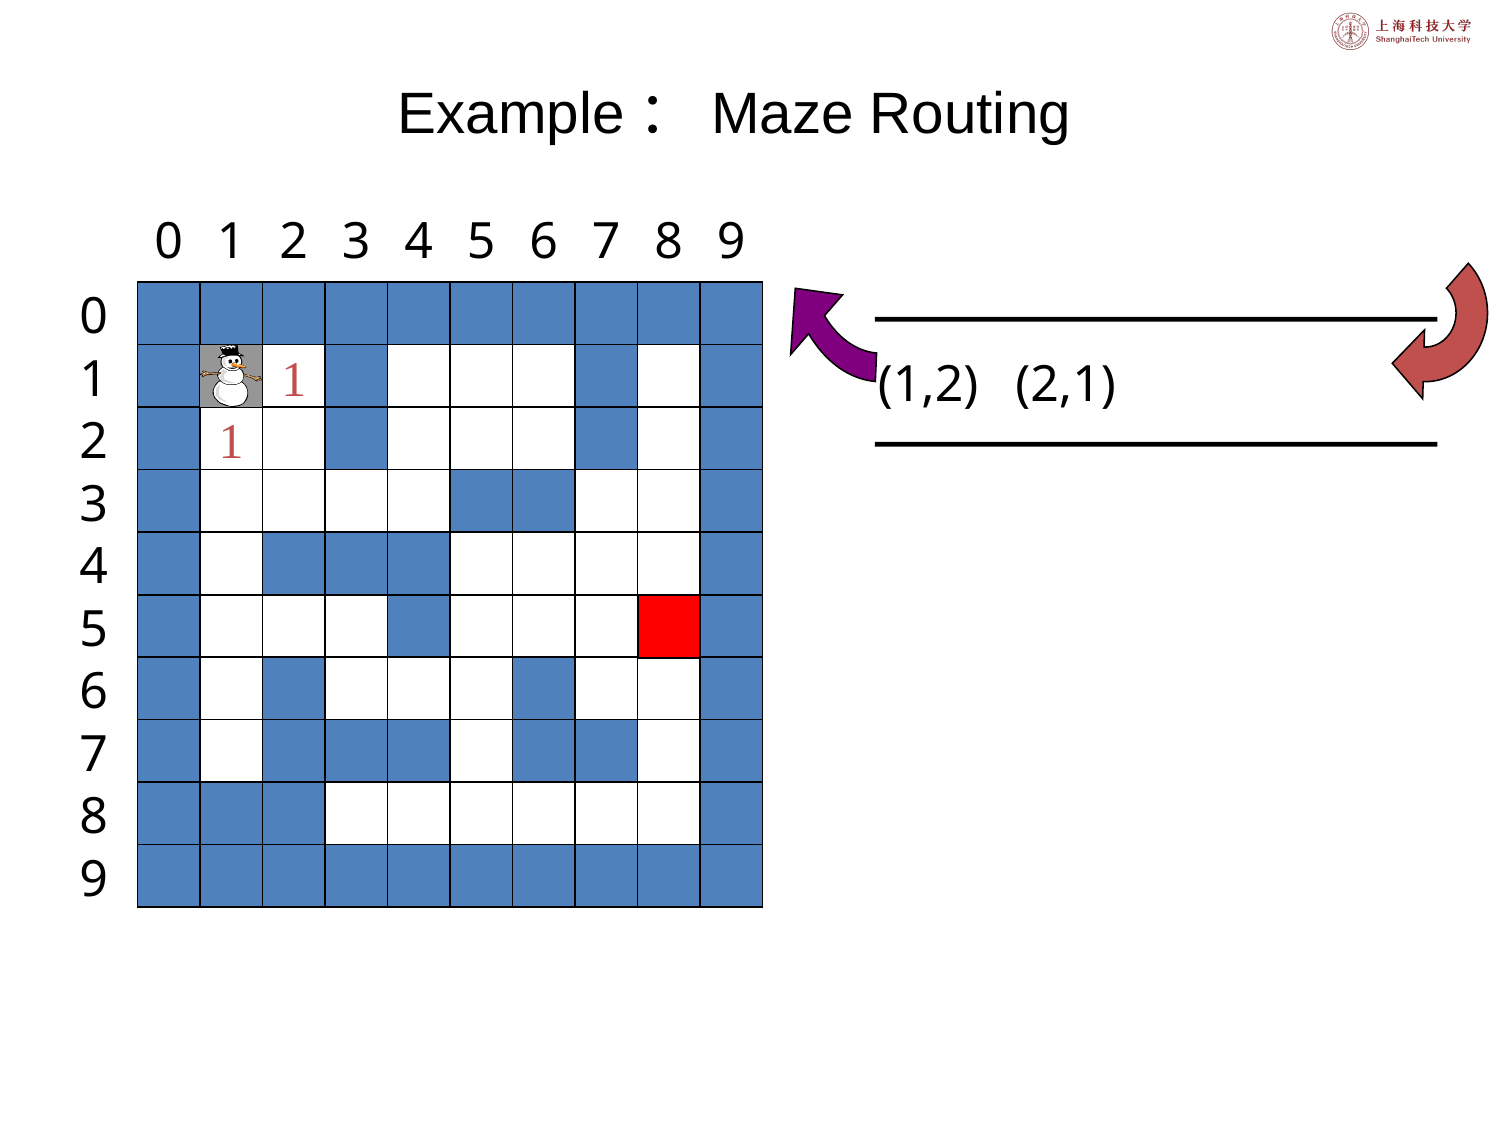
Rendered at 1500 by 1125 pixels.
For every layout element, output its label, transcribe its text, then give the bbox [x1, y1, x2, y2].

text_box [137, 532, 200, 594]
text_box 0 [137, 207, 200, 270]
text_box 0 [62, 282, 125, 345]
text_box [387, 719, 449, 782]
text_box [262, 407, 324, 469]
text_box [137, 345, 197, 407]
text_box (2,1) [1012, 344, 1150, 419]
text_box [387, 282, 449, 345]
text_box [262, 594, 324, 657]
text_box [637, 844, 700, 908]
text_box [512, 469, 574, 532]
text_box [200, 469, 262, 532]
text_box [699, 345, 763, 407]
text_box 3 [324, 207, 387, 270]
text_box (1,2) [874, 344, 1012, 419]
text_box 4 [387, 207, 449, 270]
text_box [262, 719, 324, 782]
text_box [387, 782, 449, 844]
text_box [637, 719, 699, 783]
text_box [262, 782, 324, 844]
text_box [137, 469, 200, 532]
text_box 9 [699, 207, 763, 270]
text_box [512, 407, 574, 469]
text_box [512, 782, 574, 844]
text_box 2 [62, 407, 125, 469]
text_box [137, 594, 200, 657]
text_box [200, 782, 262, 844]
text_box [574, 782, 638, 844]
text_box [199, 282, 263, 344]
text_box [324, 719, 387, 782]
text_box [574, 719, 637, 782]
text_box 6 [512, 207, 574, 270]
text_box [790, 288, 877, 382]
text_box [638, 595, 699, 658]
text_box [324, 345, 387, 407]
text_box [449, 282, 512, 345]
text_box [1392, 263, 1488, 399]
text_box [449, 594, 512, 657]
text_box [574, 345, 637, 407]
text_box [699, 719, 763, 782]
text_box [512, 719, 574, 782]
text_box [700, 844, 763, 908]
text_box [574, 407, 637, 469]
text_box [263, 282, 324, 345]
text_box [387, 532, 449, 594]
text_box [137, 407, 200, 469]
text_box 1 [263, 345, 324, 407]
text_box 4 [62, 532, 125, 594]
text_box [449, 844, 512, 908]
text_box [449, 469, 512, 532]
text_box 1 [200, 207, 262, 270]
text_box [699, 407, 763, 469]
text_box [387, 407, 449, 469]
text_box [574, 469, 637, 532]
text_box 2 [262, 207, 324, 270]
text_box [574, 282, 637, 345]
text_box [200, 657, 262, 719]
text_box [637, 532, 699, 594]
text_box [449, 345, 512, 407]
text_box [637, 657, 699, 719]
text_box [387, 345, 449, 407]
text_box 1 [62, 345, 125, 407]
text_box 1 [200, 414, 262, 469]
text_box [699, 657, 763, 719]
text_box Example：Maze Routing [59, 16, 1410, 204]
text_box [574, 657, 637, 719]
text_box [200, 532, 262, 594]
text_box [449, 782, 512, 844]
text_box 7 [62, 719, 125, 783]
text_box [449, 719, 512, 782]
text_box [699, 594, 763, 657]
text_box [700, 282, 763, 345]
text_box 8 [62, 783, 125, 844]
text_box [512, 532, 574, 594]
text_box 9 [62, 844, 125, 908]
text_box [137, 719, 200, 782]
text_box [137, 282, 199, 345]
text_box [200, 719, 262, 782]
text_box [512, 657, 574, 719]
text_box [637, 282, 700, 345]
text_box [574, 532, 637, 594]
text_box [512, 844, 574, 908]
text_box [324, 282, 387, 345]
text_box [699, 469, 763, 532]
text_box [637, 345, 699, 407]
text_box [512, 594, 574, 657]
text_box [262, 532, 324, 594]
text_box 8 [638, 207, 699, 270]
text_box [387, 844, 449, 908]
text_box [449, 657, 512, 719]
text_box [699, 532, 763, 594]
text_box [574, 594, 637, 657]
text_box [449, 407, 512, 469]
text_box [449, 532, 512, 594]
text_box [137, 657, 200, 719]
text_box [199, 844, 263, 908]
picture [1327, 0, 1478, 109]
text_box [324, 782, 387, 844]
text_box 7 [574, 207, 638, 270]
text_box [137, 782, 200, 844]
text_box [699, 782, 763, 844]
text_box [262, 657, 324, 719]
text_box [324, 657, 387, 719]
text_box [387, 469, 449, 532]
text_box [637, 469, 699, 532]
text_box [324, 594, 387, 657]
text_box [324, 844, 387, 908]
text_box [324, 469, 387, 532]
text_box [137, 844, 199, 908]
text_box [263, 844, 324, 908]
text_box [637, 407, 699, 469]
text_box [262, 469, 324, 532]
text_box [200, 594, 262, 657]
text_box [324, 407, 387, 469]
text_box [574, 844, 637, 908]
text_box [512, 345, 574, 407]
text_box [324, 532, 387, 594]
text_box 5 [449, 207, 512, 270]
text_box 5 [62, 594, 125, 657]
text_box [387, 594, 449, 657]
text_box [387, 657, 449, 719]
text_box 3 [62, 469, 125, 532]
text_box 6 [62, 657, 125, 719]
picture [199, 344, 263, 408]
text_box [512, 282, 574, 345]
